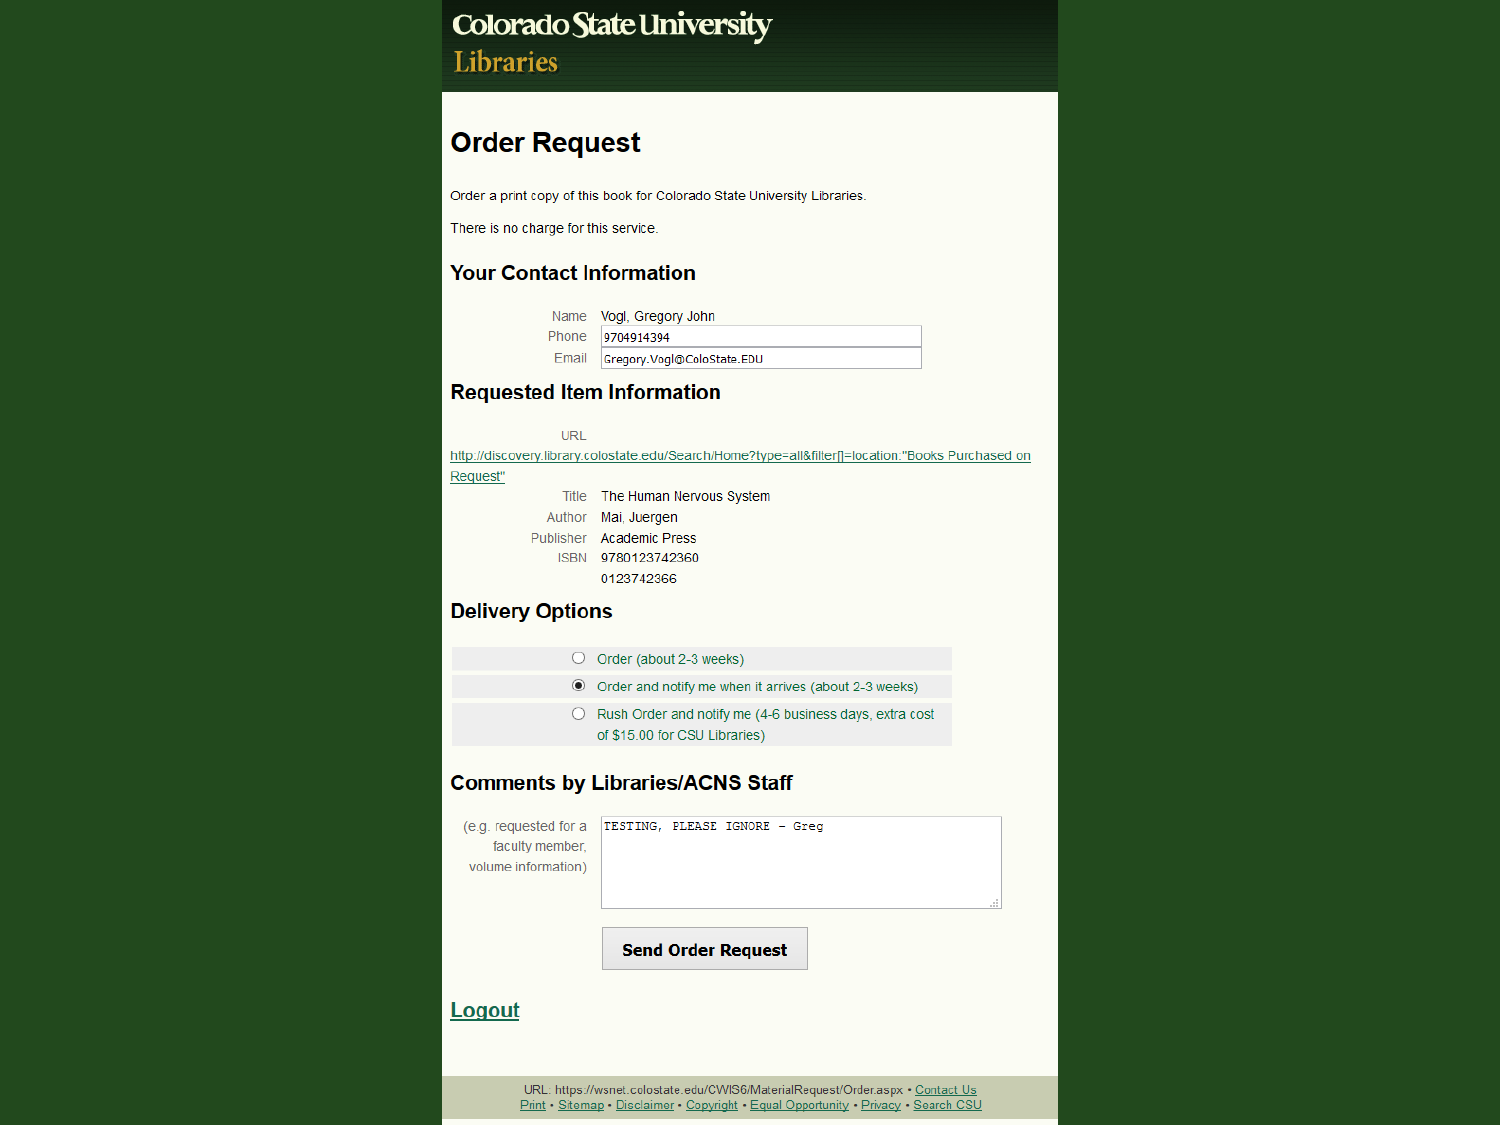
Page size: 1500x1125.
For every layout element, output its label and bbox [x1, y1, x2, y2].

picture [441, 0, 1059, 1125]
